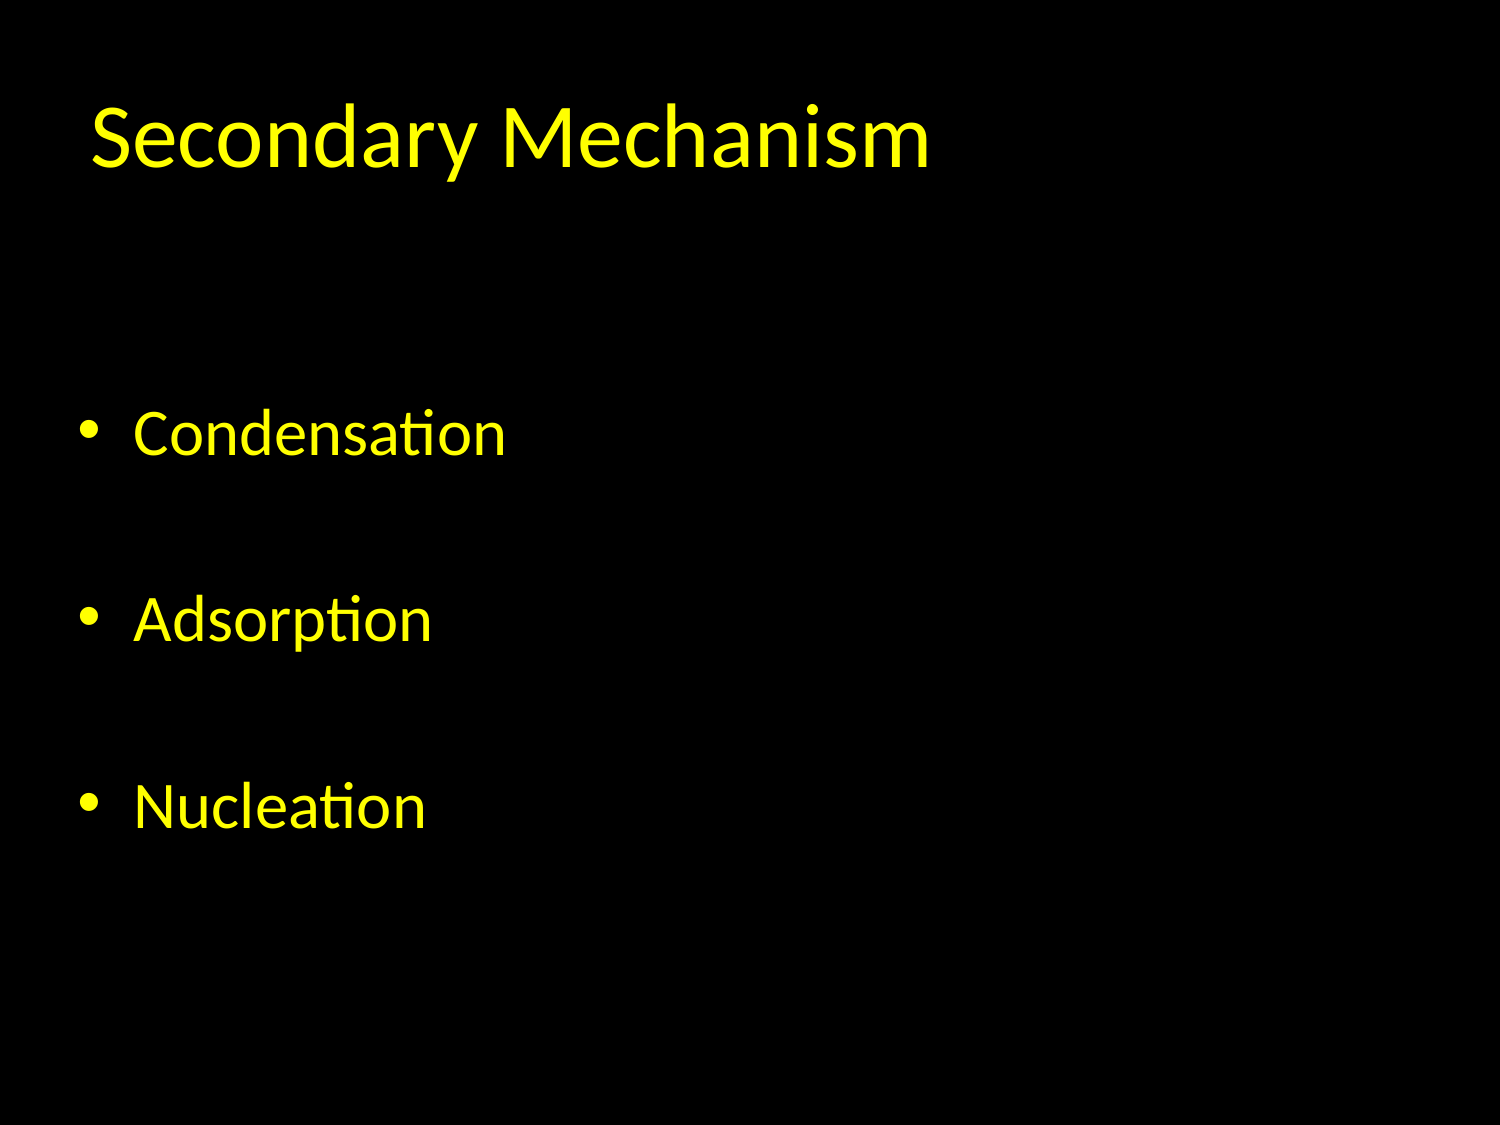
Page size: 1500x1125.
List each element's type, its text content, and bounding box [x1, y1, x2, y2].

list Condensation Adsorption Nucleation [62, 287, 1413, 1030]
title Secondary Mechanism [75, 37, 1425, 225]
